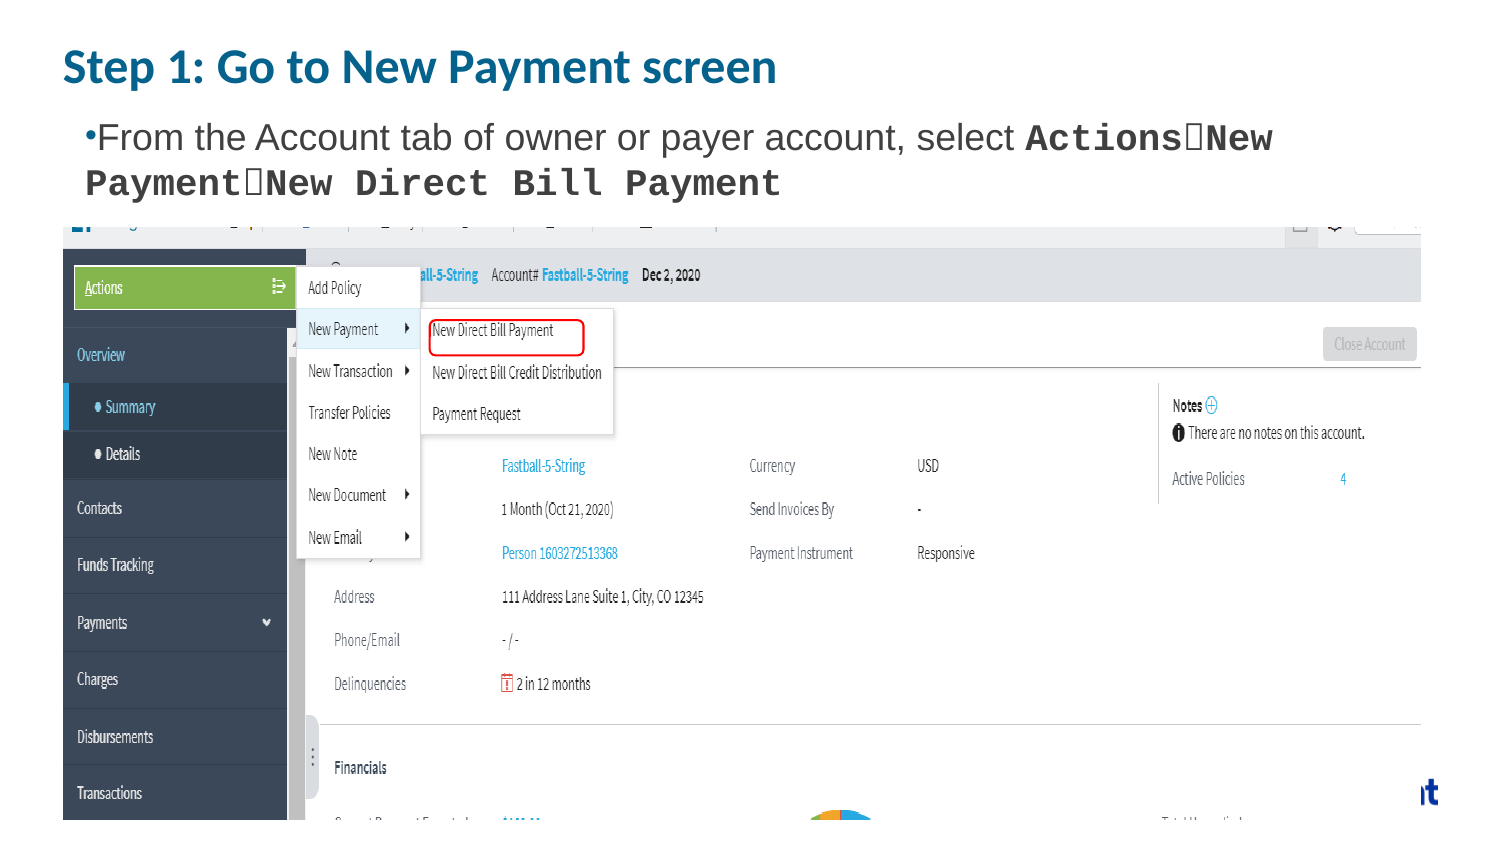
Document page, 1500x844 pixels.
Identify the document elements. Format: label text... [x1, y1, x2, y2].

picture [62, 227, 1438, 820]
list From the Account tab of owner or payer account, select ActionsNew PaymentNew Direct Bill Payment [85, 112, 1450, 788]
title Step 1: Go to New Payment screen [63, 45, 1438, 147]
